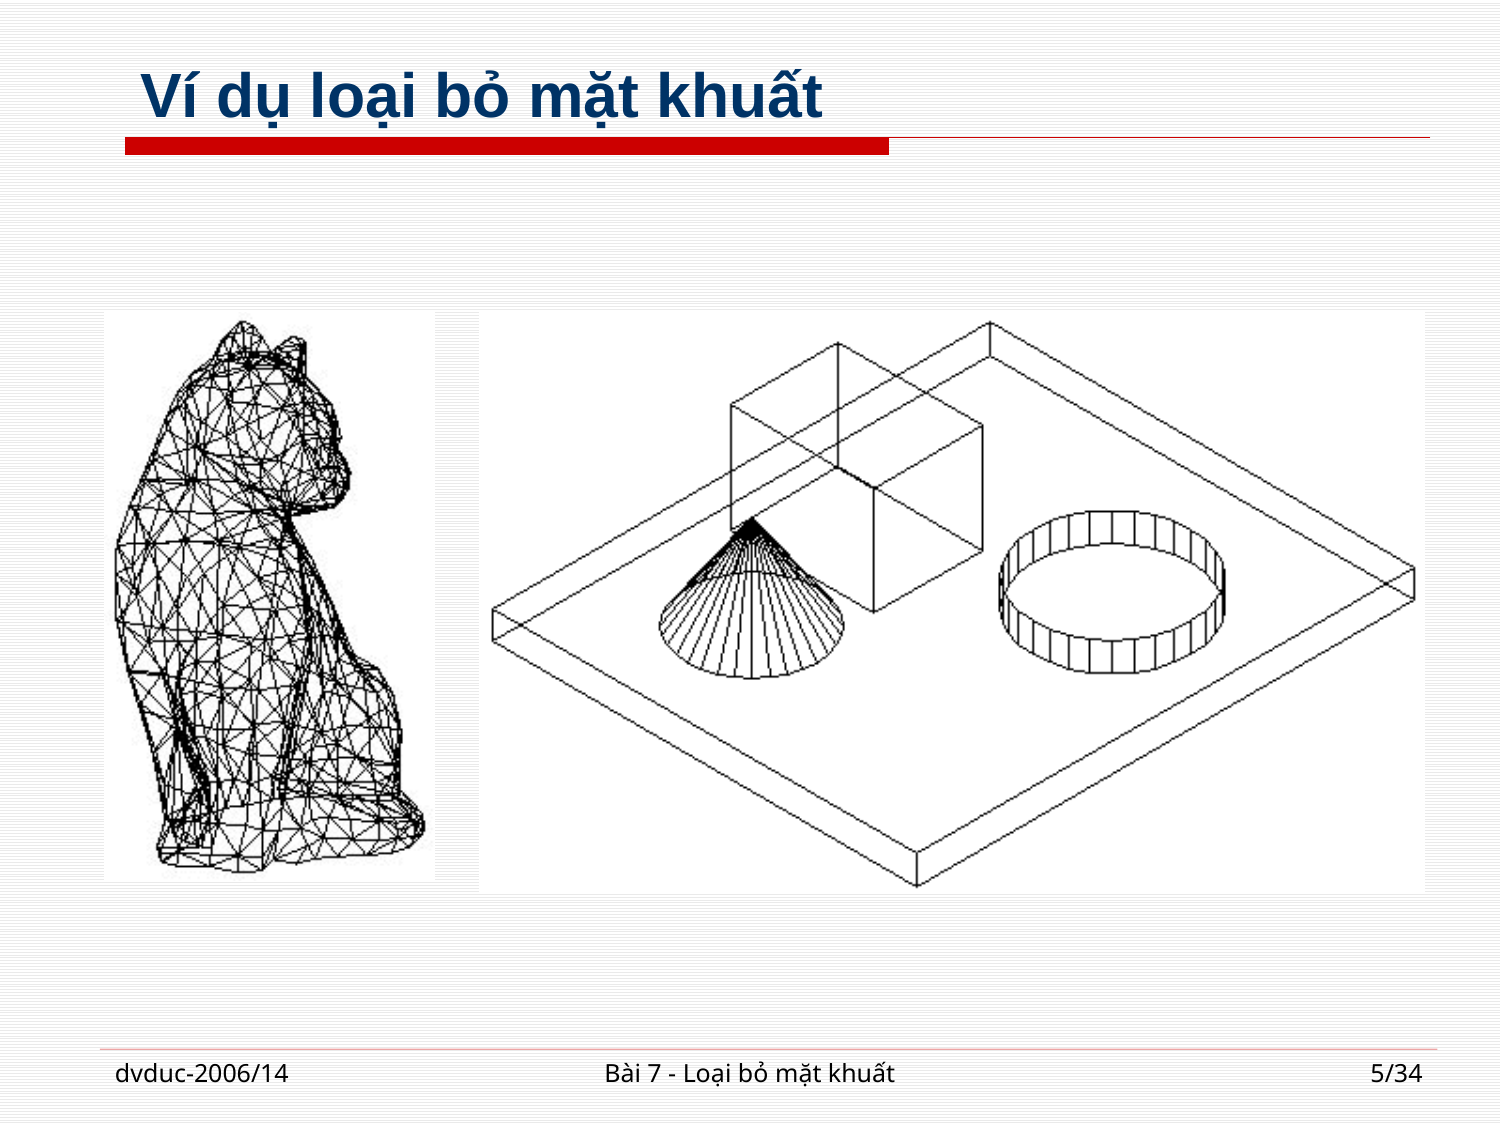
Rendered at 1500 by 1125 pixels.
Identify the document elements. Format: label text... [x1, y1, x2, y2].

title Ví dụ loại bỏ mặt khuất [124, 24, 1476, 138]
slide_number 5/34 [1112, 1049, 1438, 1103]
slide_number dvduc-2006/14 [99, 1049, 426, 1103]
footer Bài 7 - Loại bỏ mặt khuất [512, 1049, 988, 1103]
picture [104, 312, 436, 881]
picture [479, 312, 1426, 895]
